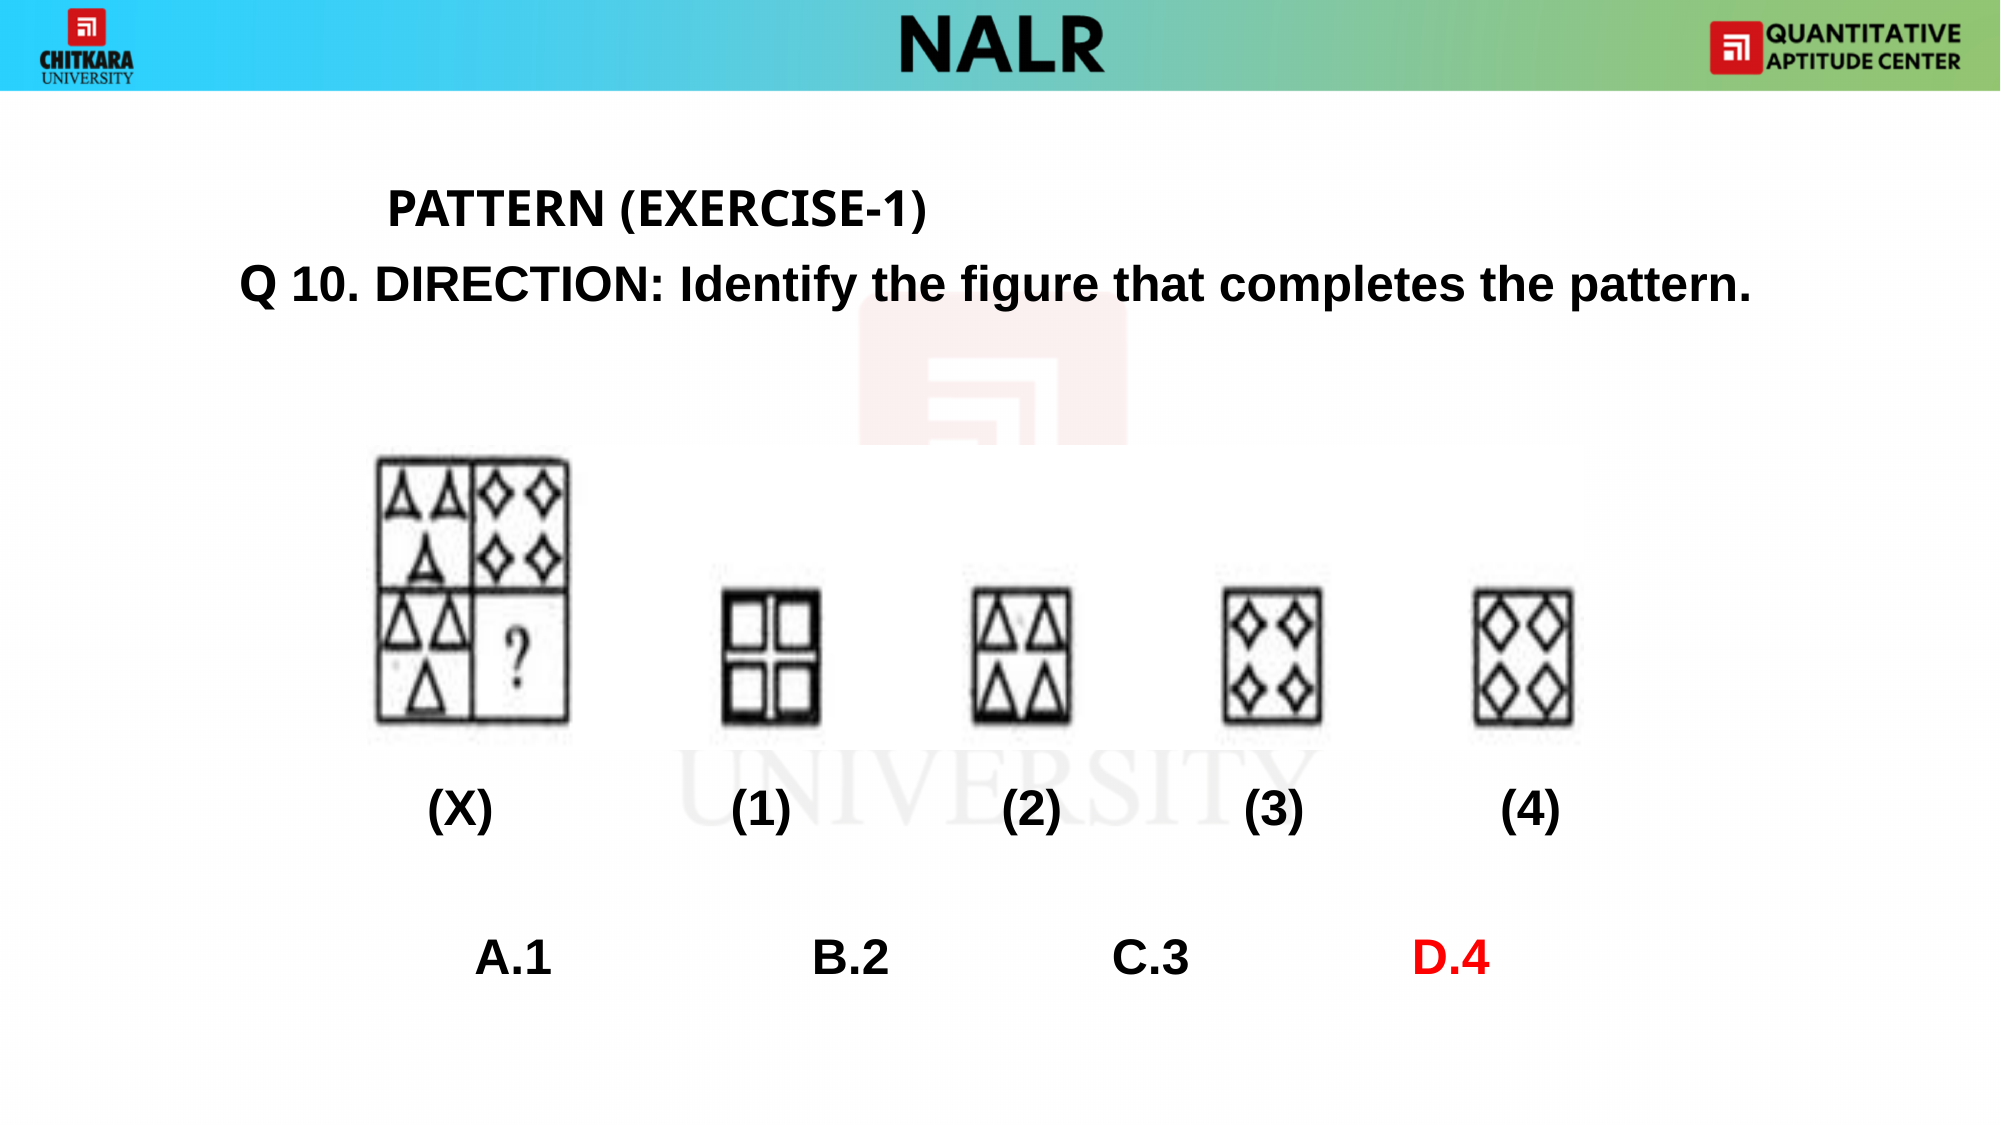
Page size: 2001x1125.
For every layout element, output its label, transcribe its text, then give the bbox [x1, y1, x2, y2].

picture [0, 0, 2001, 1125]
list PATTERN (EXERCISE-1) Q 10. DIRECTION: Identify the figure that completes the pattern. (X) (1) (2) (3) (4) A.1 B.2 C.3 D.4 [33, 175, 1959, 1053]
